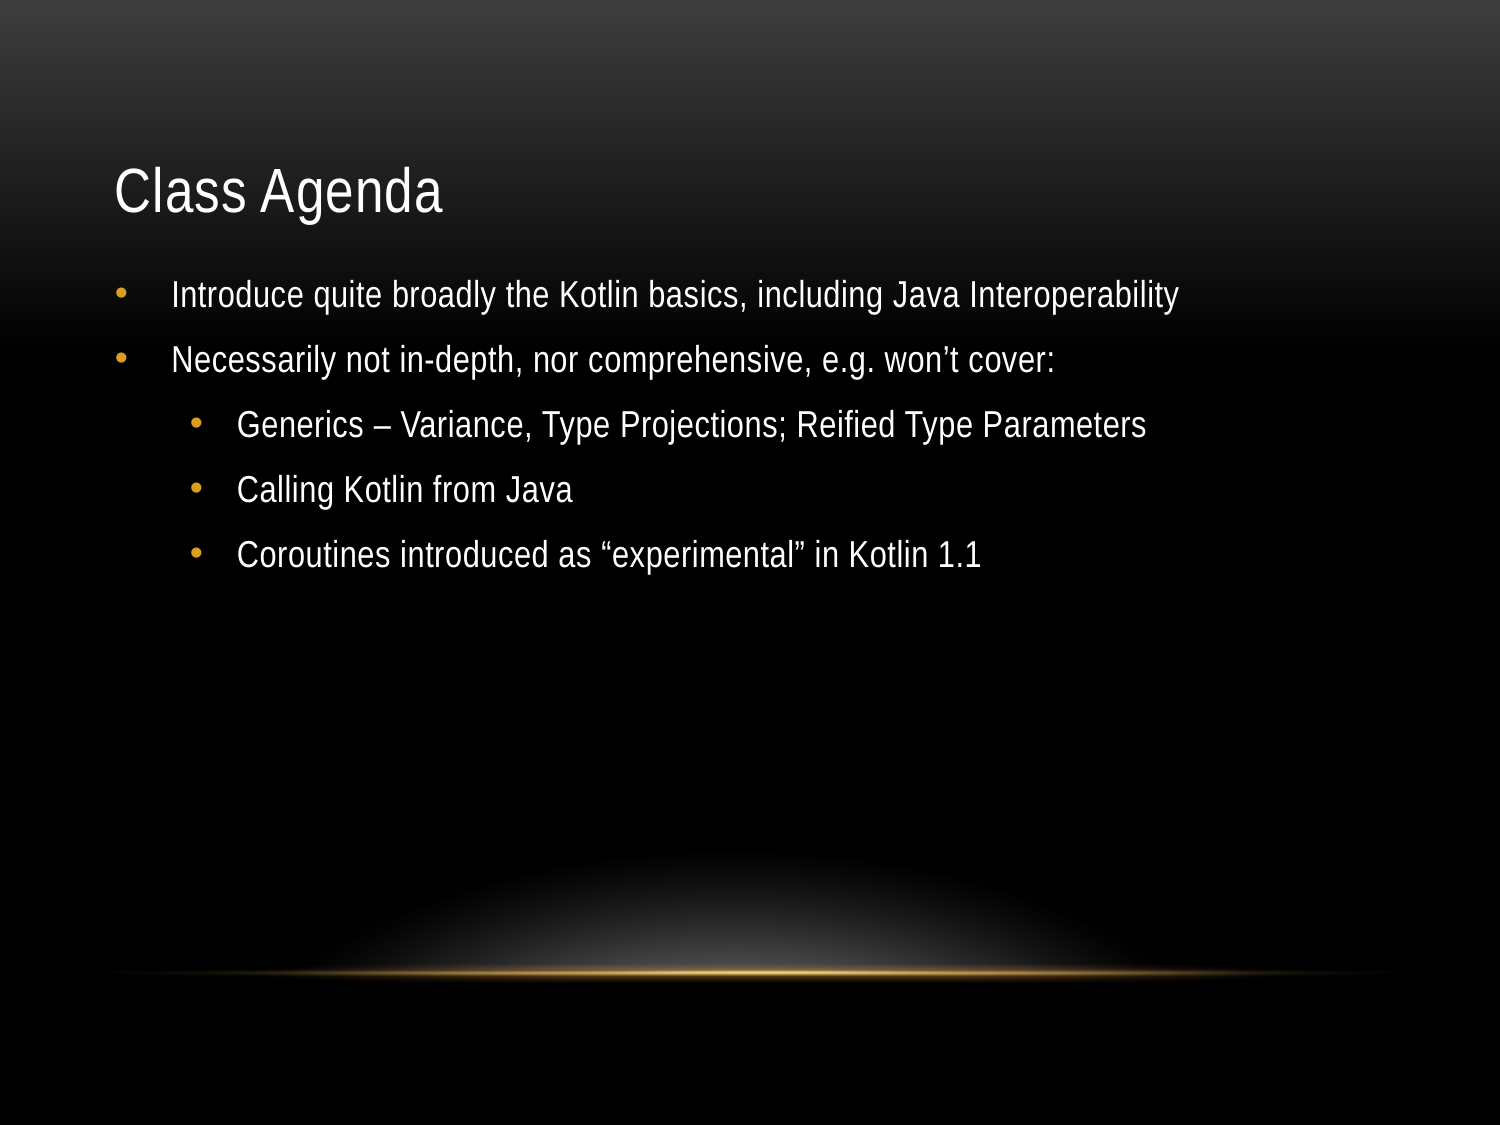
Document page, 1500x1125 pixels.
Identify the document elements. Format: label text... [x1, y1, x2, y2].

picture [0, 0, 1500, 1125]
list Introduce quite broadly the Kotlin basics, including Java Interoperability Necessarily not in-depth, nor comprehensive, e.g. won’t cover: Generics – Variance, Type Projections; Reified Type Parameters Calling Kotlin from Java Coroutines introduced as “experimental” in Kotlin 1.1 [99, 262, 1400, 938]
title Class Agenda [99, 45, 1400, 233]
